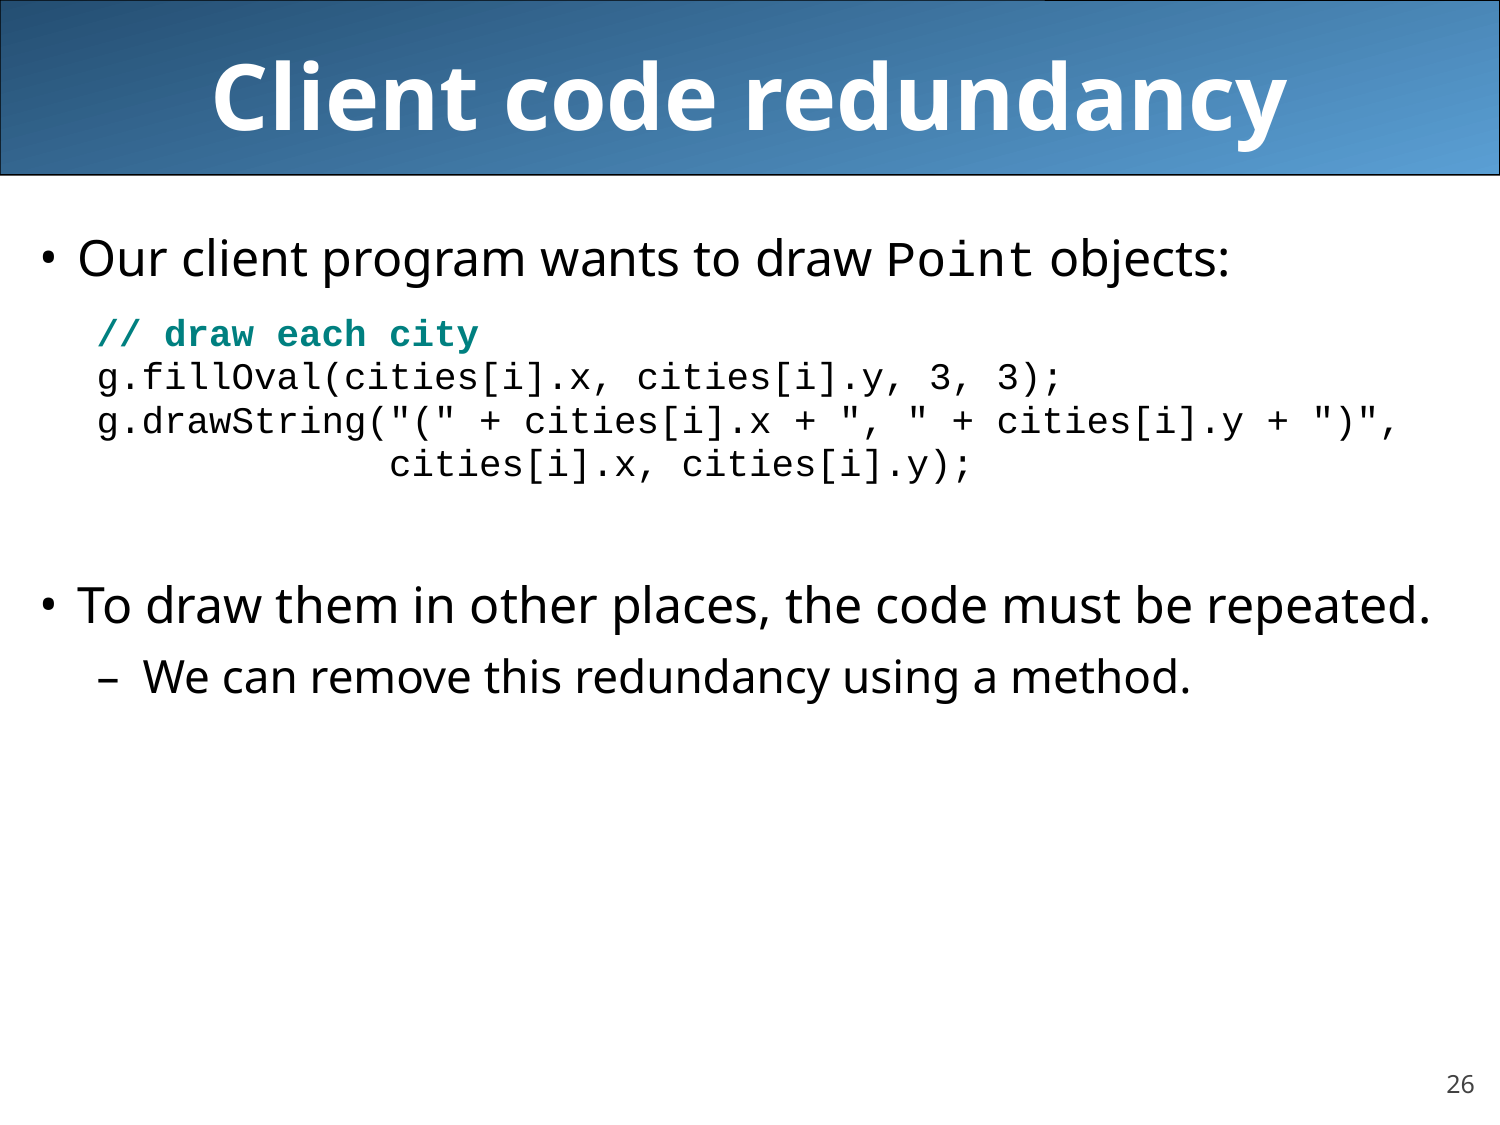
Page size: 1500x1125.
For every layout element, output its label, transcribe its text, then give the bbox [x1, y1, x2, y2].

list Our client program wants to draw Point objects: // draw each city g.fillOval(cities[i].x, cities[i].y, 3, 3); g.drawString("(" + cities[i].x + ", " + cities[i].y + ")", cities[i].x, cities[i].y); To draw them in other places, the code must be repeated. We can remove this redundancy using a method. [24, 212, 1500, 1063]
title Client code redundancy [75, 0, 1425, 188]
